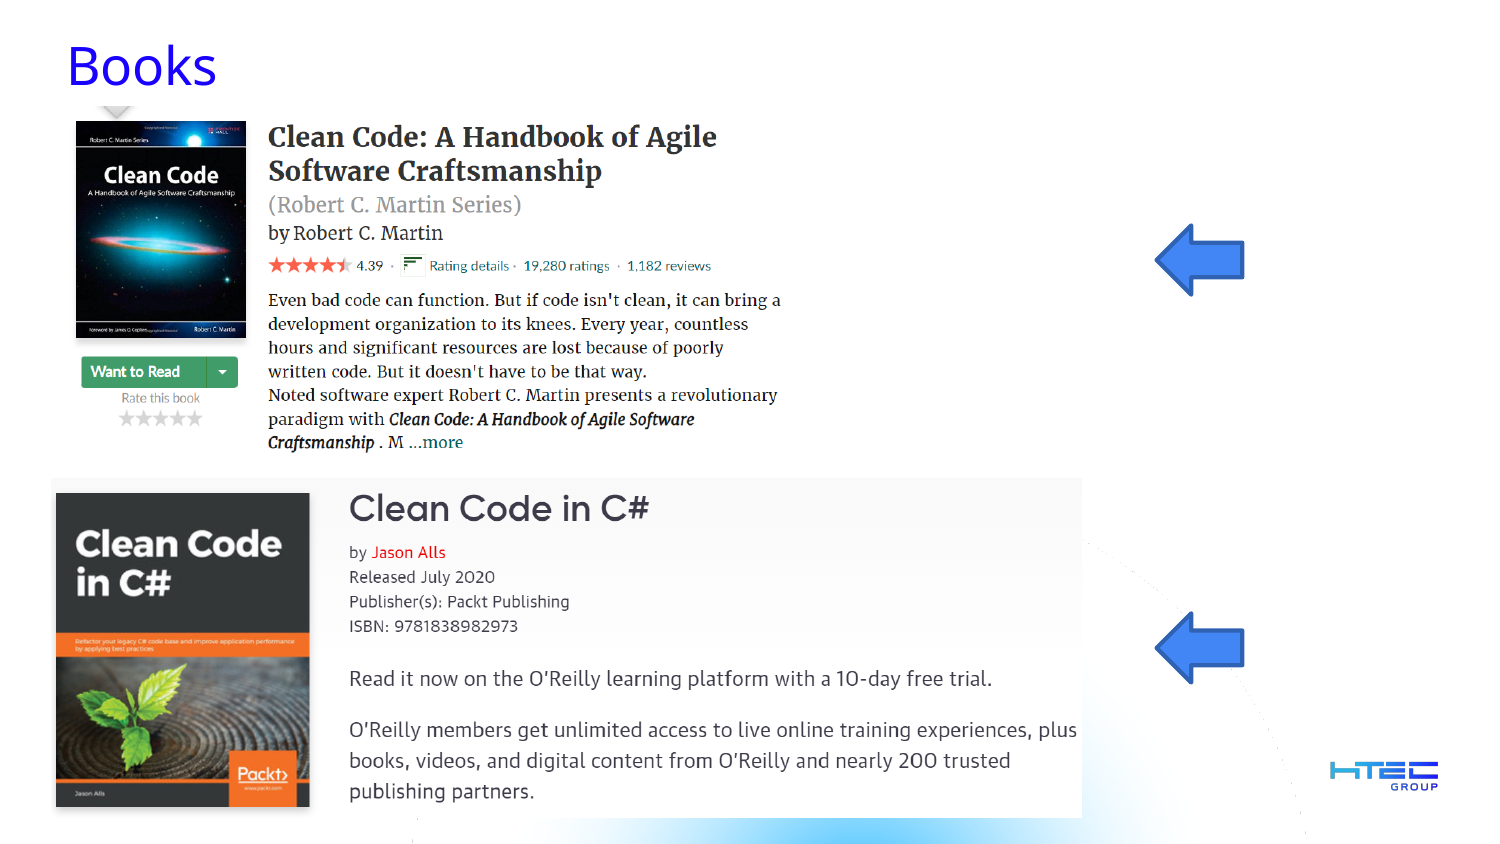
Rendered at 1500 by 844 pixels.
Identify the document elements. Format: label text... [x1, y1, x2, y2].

text_box [1154, 611, 1245, 685]
title Books [51, 17, 1449, 112]
picture [50, 105, 1445, 844]
text_box [1154, 223, 1245, 297]
